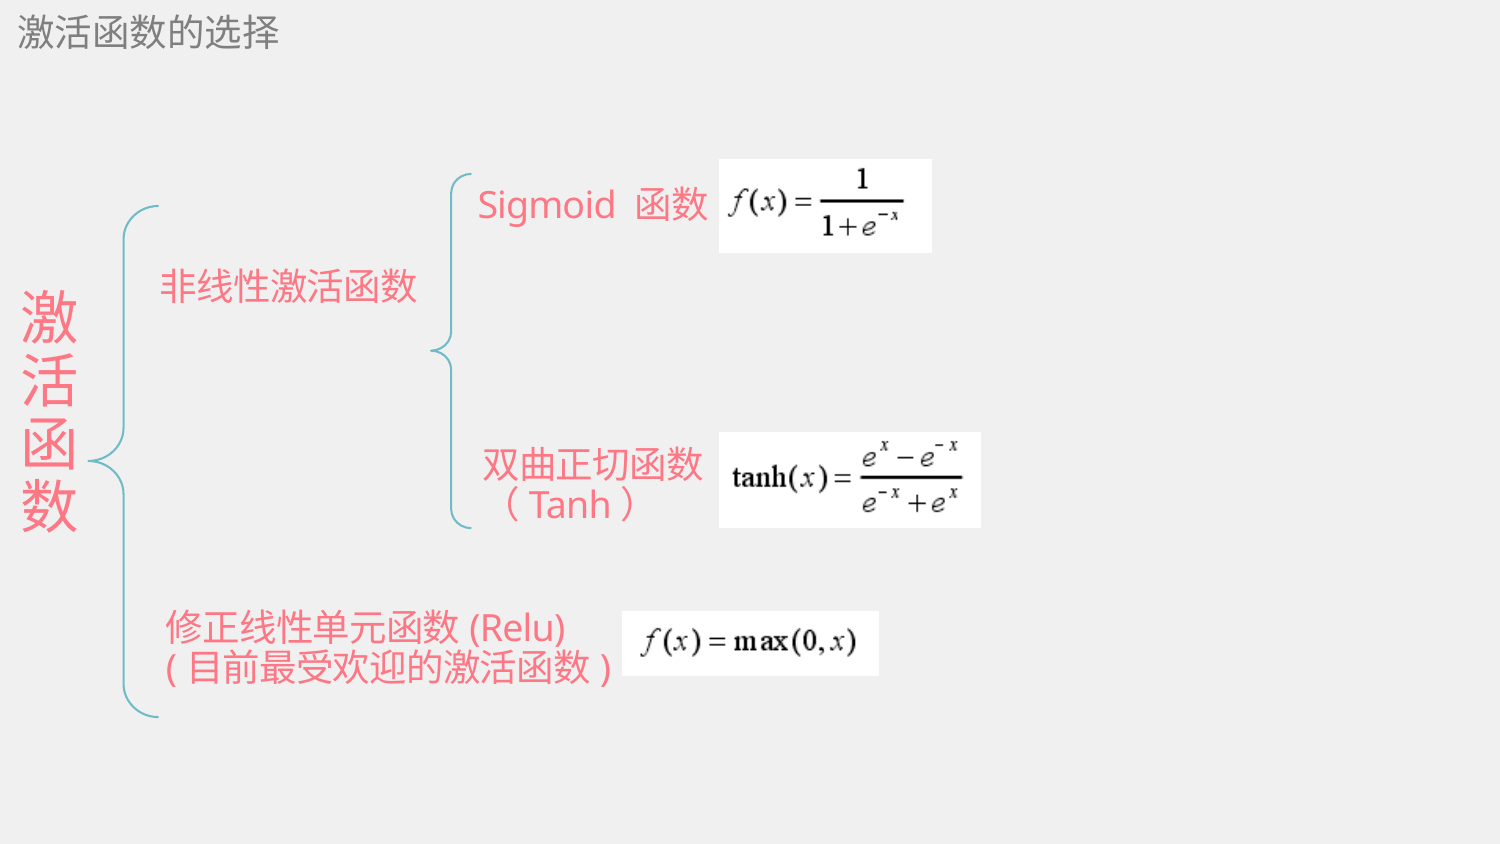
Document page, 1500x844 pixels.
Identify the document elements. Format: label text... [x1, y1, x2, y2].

picture [719, 158, 933, 254]
text_box [87, 205, 159, 718]
picture [719, 431, 981, 528]
text_box [430, 173, 472, 529]
text_box 修正线性单元函数(Relu)(目前最受欢迎的激活函数) [165, 608, 616, 690]
text_box 激活函数的选择 [17, 0, 367, 63]
text_box Sigmoid 函数 [477, 185, 714, 227]
text_box 激活函数 [20, 289, 66, 542]
picture [622, 611, 879, 677]
text_box 双曲正切函数（Tanh） [482, 445, 714, 527]
text_box 非线性激活函数 [160, 267, 450, 309]
